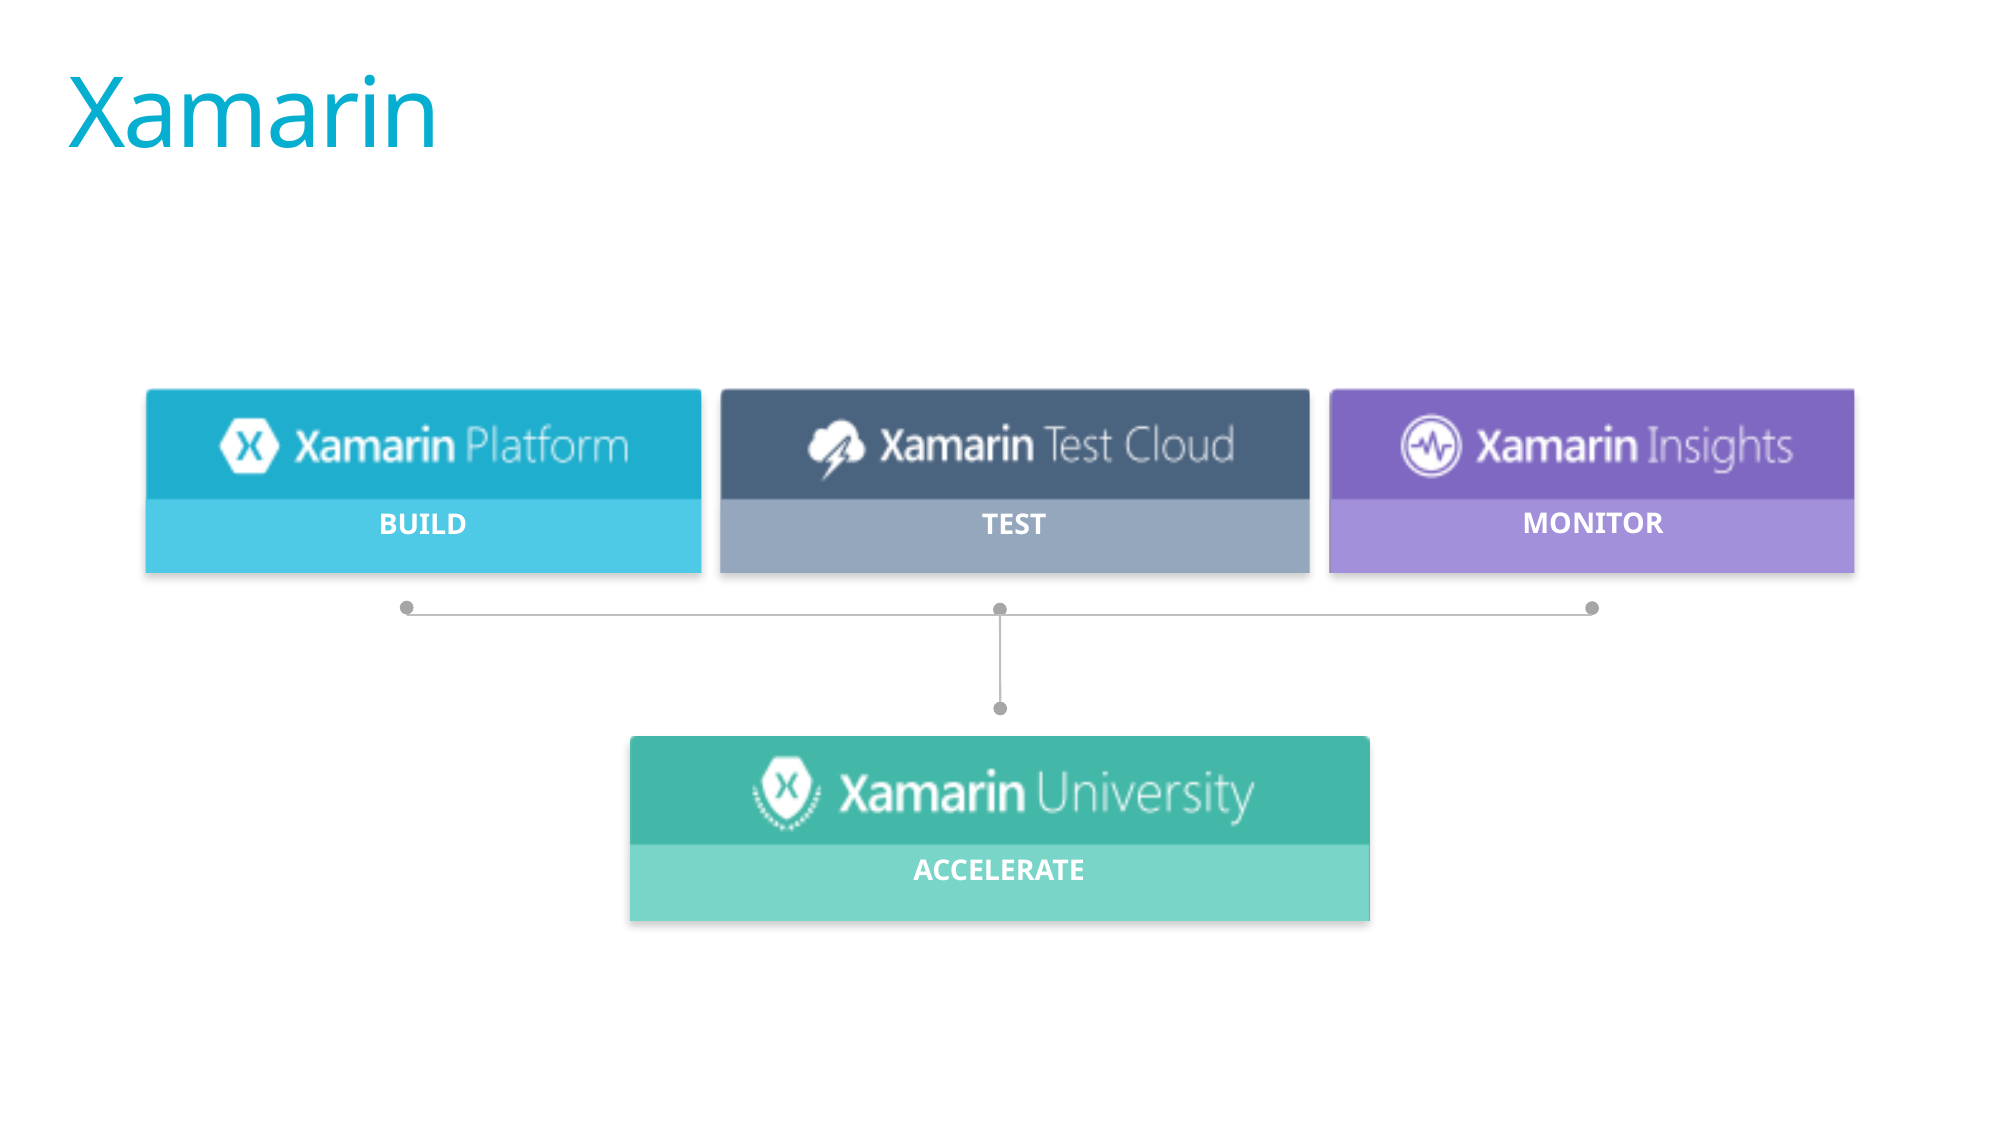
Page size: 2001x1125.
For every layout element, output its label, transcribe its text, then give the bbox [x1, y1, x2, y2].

title Xamarin [44, 47, 1957, 196]
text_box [720, 388, 1310, 575]
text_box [399, 600, 1600, 716]
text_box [1328, 388, 1855, 574]
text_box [145, 388, 702, 574]
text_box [629, 736, 1371, 922]
